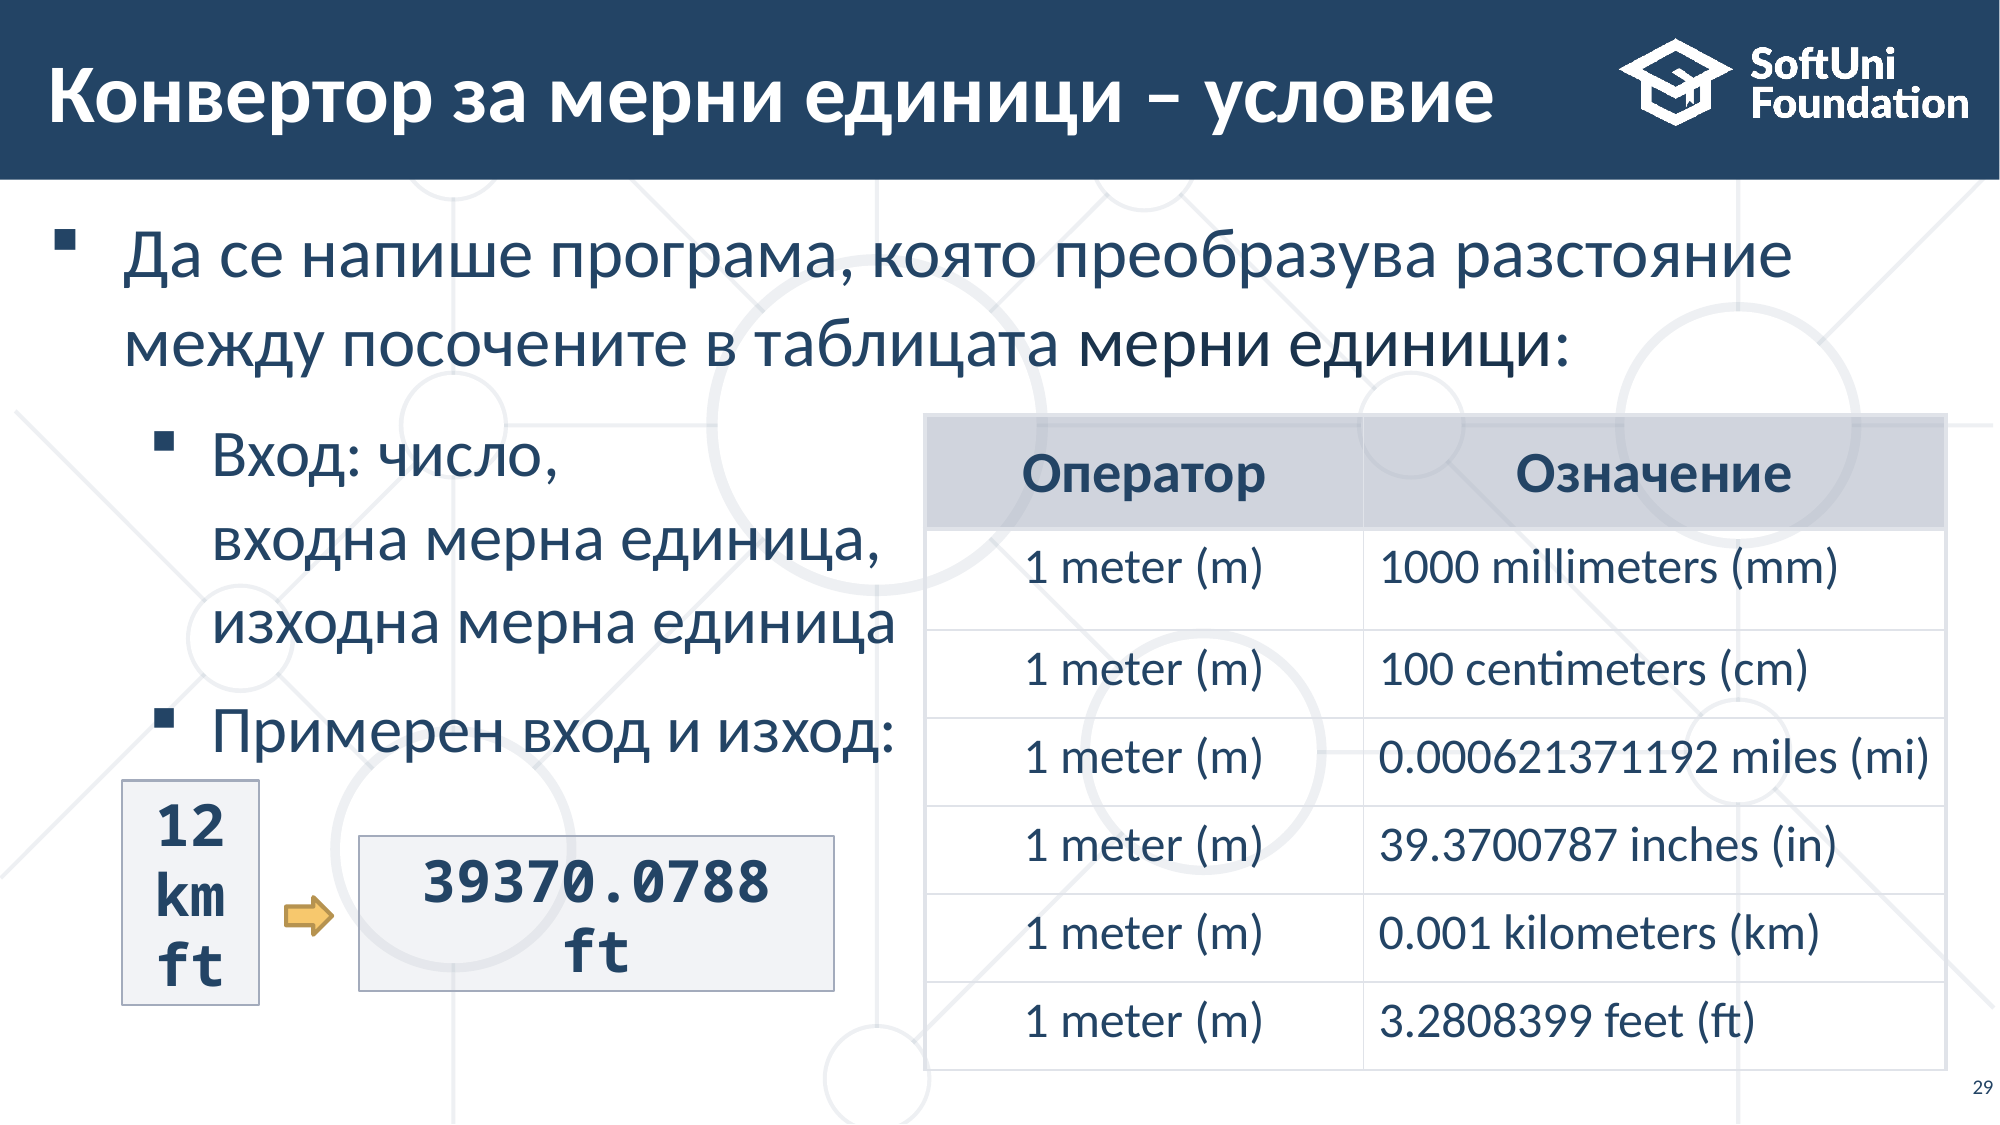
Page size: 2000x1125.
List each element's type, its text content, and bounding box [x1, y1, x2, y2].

table_cell 1000 millimeters (mm) [1364, 531, 1944, 629]
table_cell 39.3700787 inches (in) [1364, 807, 1944, 893]
text_box [284, 895, 335, 937]
table_cell 0.000621371192 miles (mi) [1364, 719, 1944, 805]
text_box 12 km ft [121, 780, 260, 1006]
table_cell 1 meter (m) [927, 807, 1363, 893]
table_cell 1 meter (m) [927, 631, 1363, 717]
table_cell 100 centimeters (cm) [1364, 631, 1944, 717]
title Конвертор за мерни единици – условие [31, 16, 1591, 162]
picture [1618, 38, 1968, 126]
table_cell 3.2808399 feet (ft) [1364, 983, 1944, 1069]
table_header Означение [1364, 417, 1944, 527]
table_cell 1 meter (m) [927, 895, 1363, 981]
slide_number 29 [1929, 1070, 2000, 1103]
list Да се напише програма, която преобразува разстояние между посочените в таблицата мерни единици: Вход: число, входна мерна единица, изходна мерна единица Примерен вход и изход: [31, 196, 1970, 1050]
table_cell 0.001 kilometers (km) [1364, 895, 1944, 981]
table_header Оператор [927, 417, 1363, 527]
text_box 39370.0788 ft [359, 836, 834, 991]
table_cell 1 meter (m) [927, 719, 1363, 805]
table_cell 1 meter (m) [927, 983, 1363, 1069]
table_cell 1 meter (m) [927, 531, 1363, 629]
